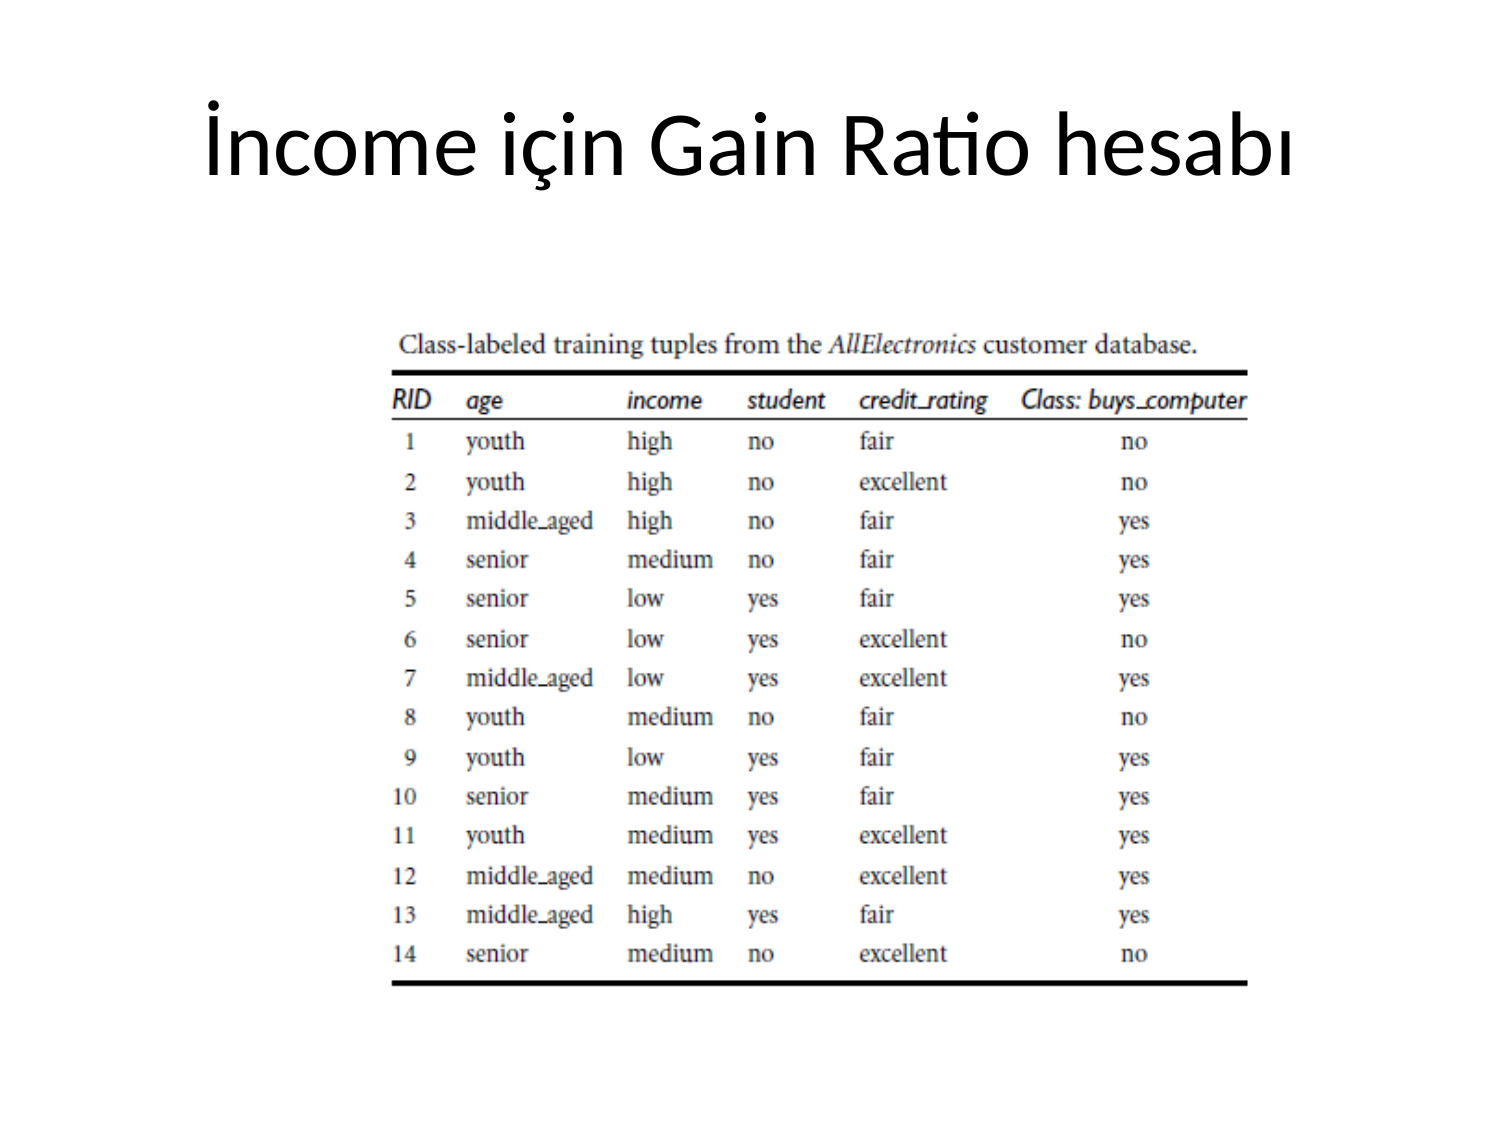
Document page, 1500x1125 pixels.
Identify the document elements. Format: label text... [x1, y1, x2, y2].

title İncome için Gain Ratio hesabı [75, 45, 1425, 233]
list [383, 325, 1283, 1002]
